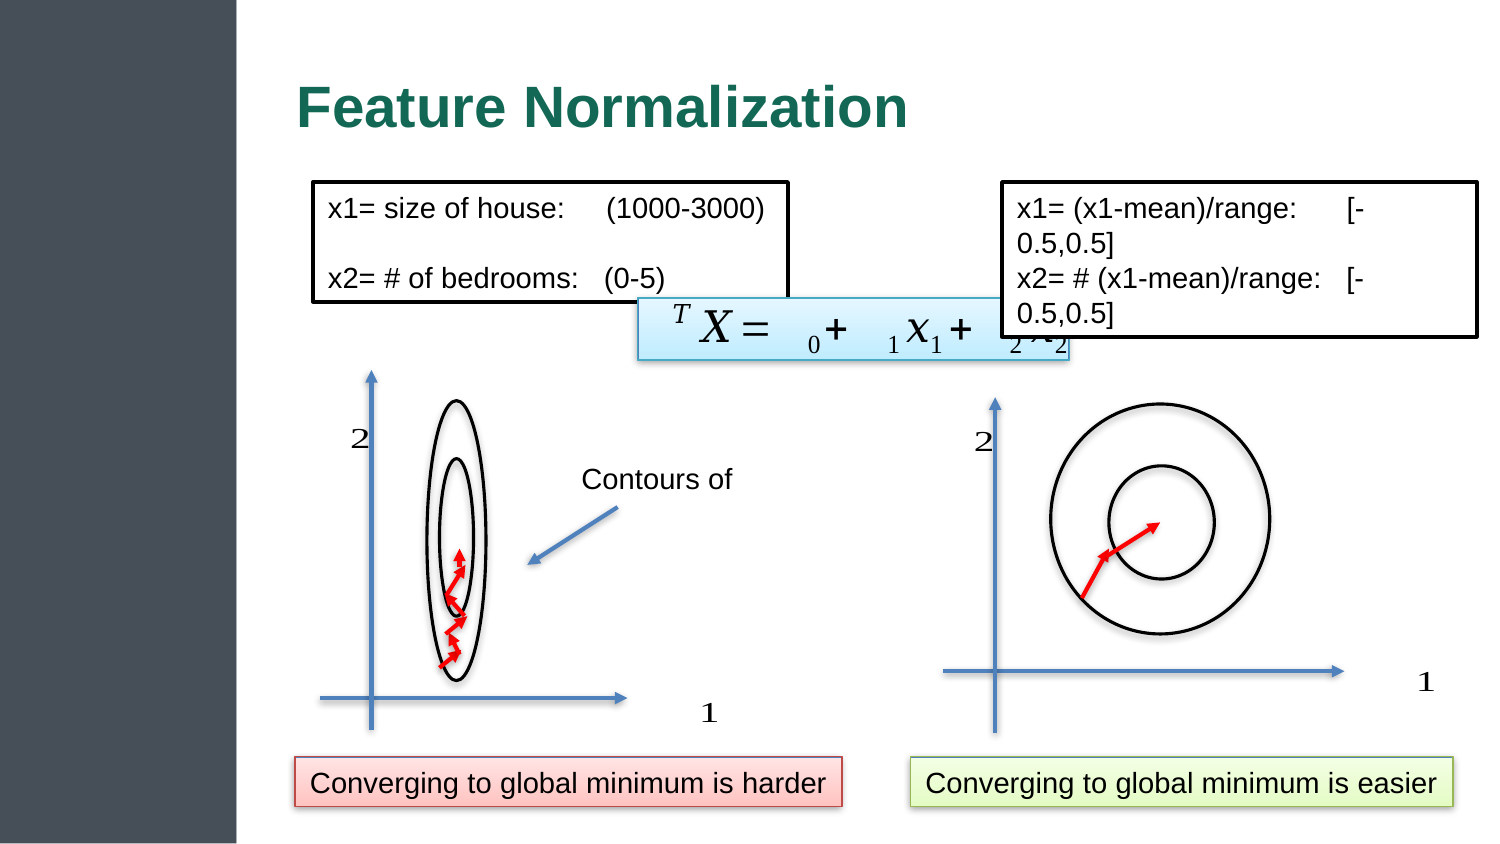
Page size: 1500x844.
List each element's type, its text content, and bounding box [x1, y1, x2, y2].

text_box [1081, 548, 1110, 599]
text_box x1= size of house: (1000-3000) x2= # of bedrooms: (0-5) [311, 180, 790, 304]
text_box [1105, 522, 1161, 557]
title Feature Normalization [281, 33, 1425, 175]
text_box [426, 399, 487, 682]
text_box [448, 642, 460, 655]
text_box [444, 602, 465, 616]
text_box Converging to global minimum is easier [910, 756, 1454, 807]
picture [0, 0, 1500, 844]
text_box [527, 506, 618, 566]
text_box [446, 564, 466, 596]
text_box [1049, 403, 1271, 635]
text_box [445, 620, 468, 635]
text_box x1= (x1-mean)/range: [-0.5,0.5] x2= # (x1-mean)/range: [-0.5,0.5] [1000, 180, 1479, 339]
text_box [439, 649, 462, 669]
text_box Converging to global minimum is harder [294, 756, 843, 807]
text_box [1108, 465, 1216, 580]
